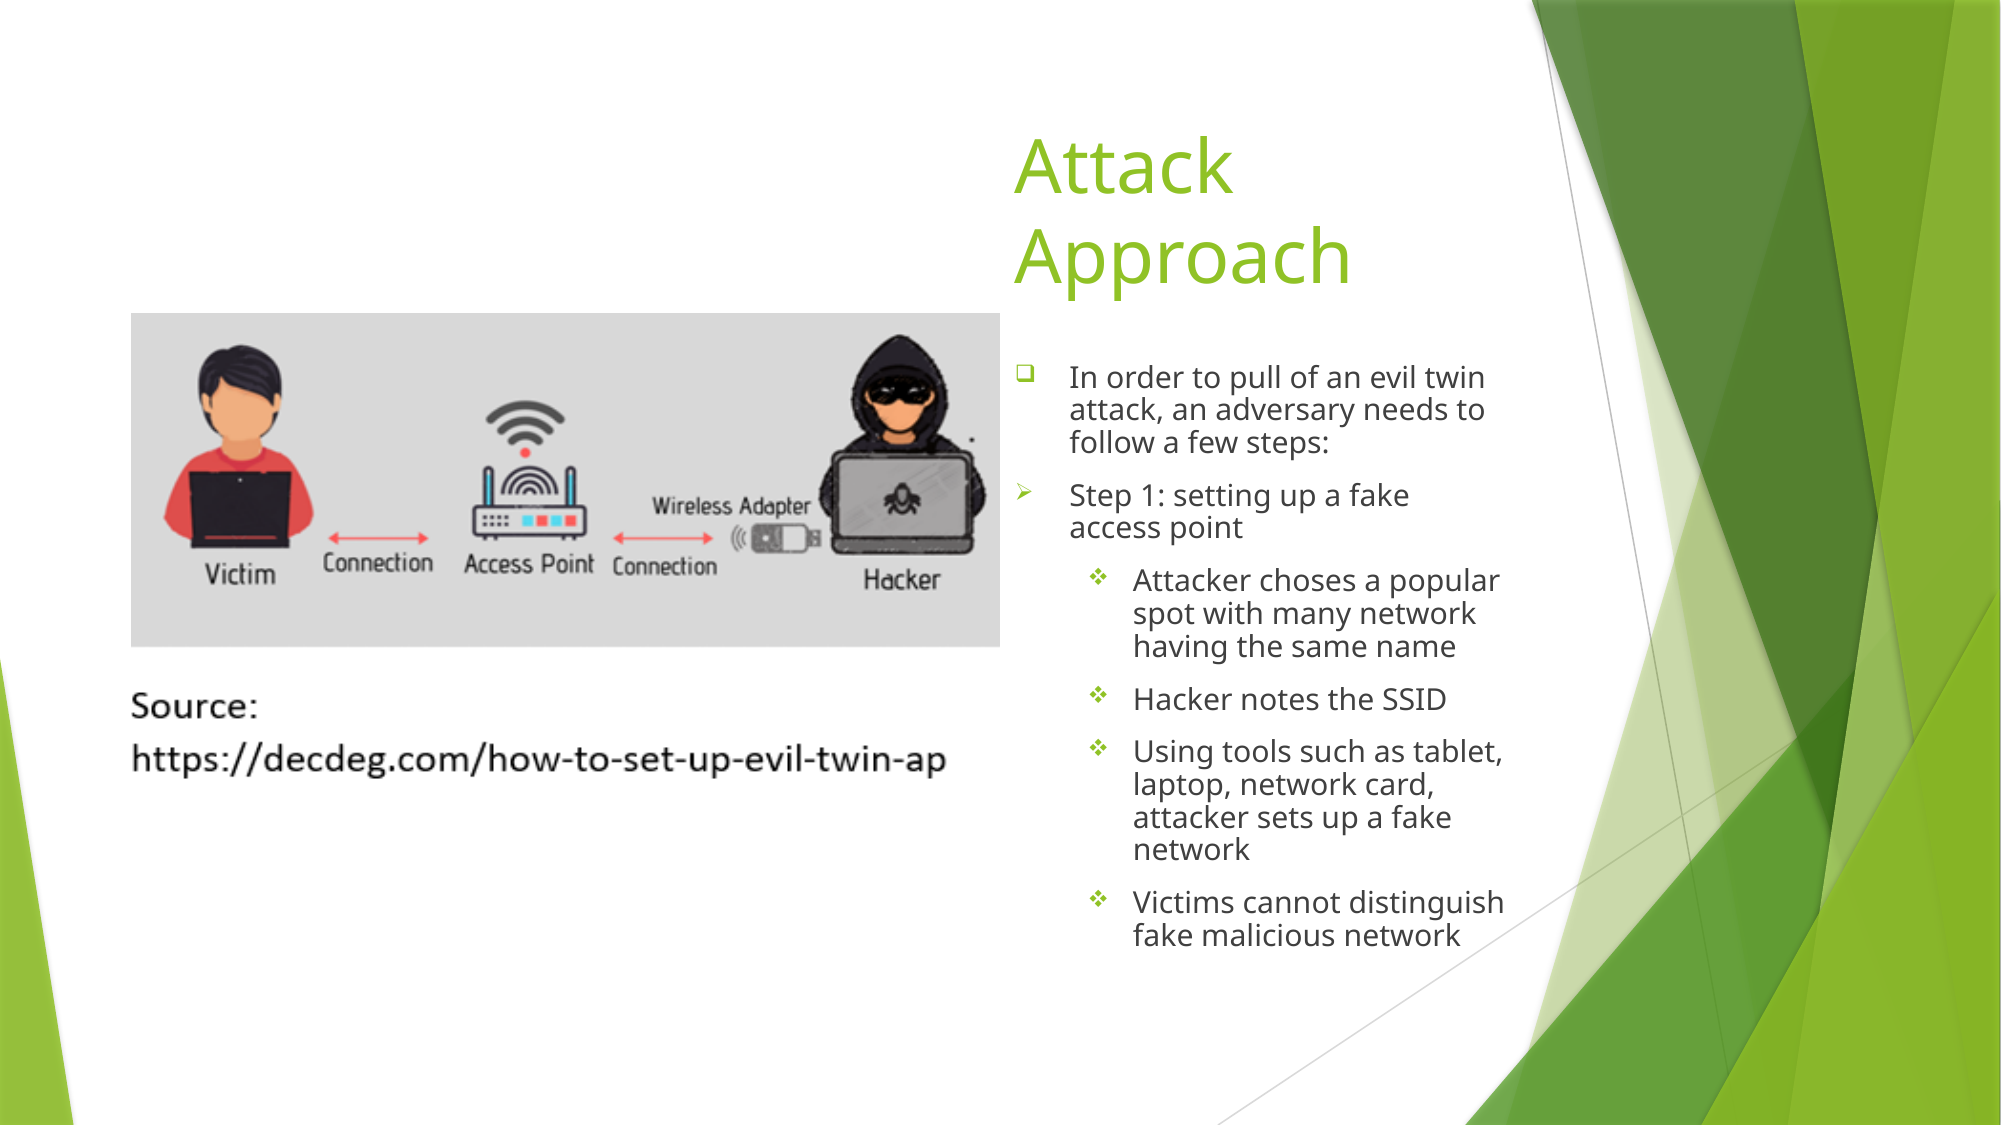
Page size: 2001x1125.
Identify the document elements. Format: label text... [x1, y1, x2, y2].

title Attack Approach [999, 99, 1522, 317]
picture [130, 312, 1000, 811]
list In order to pull of an evil twin attack, an adversary needs to follow a few steps: Step 1: setting up a fake access point Attacker choses a popular spot with many network having the same name Hacker notes the SSID Using tools such as tablet, laptop, network card, attacker sets up a fake network Victims cannot distinguish fake malicious network [999, 354, 1521, 992]
